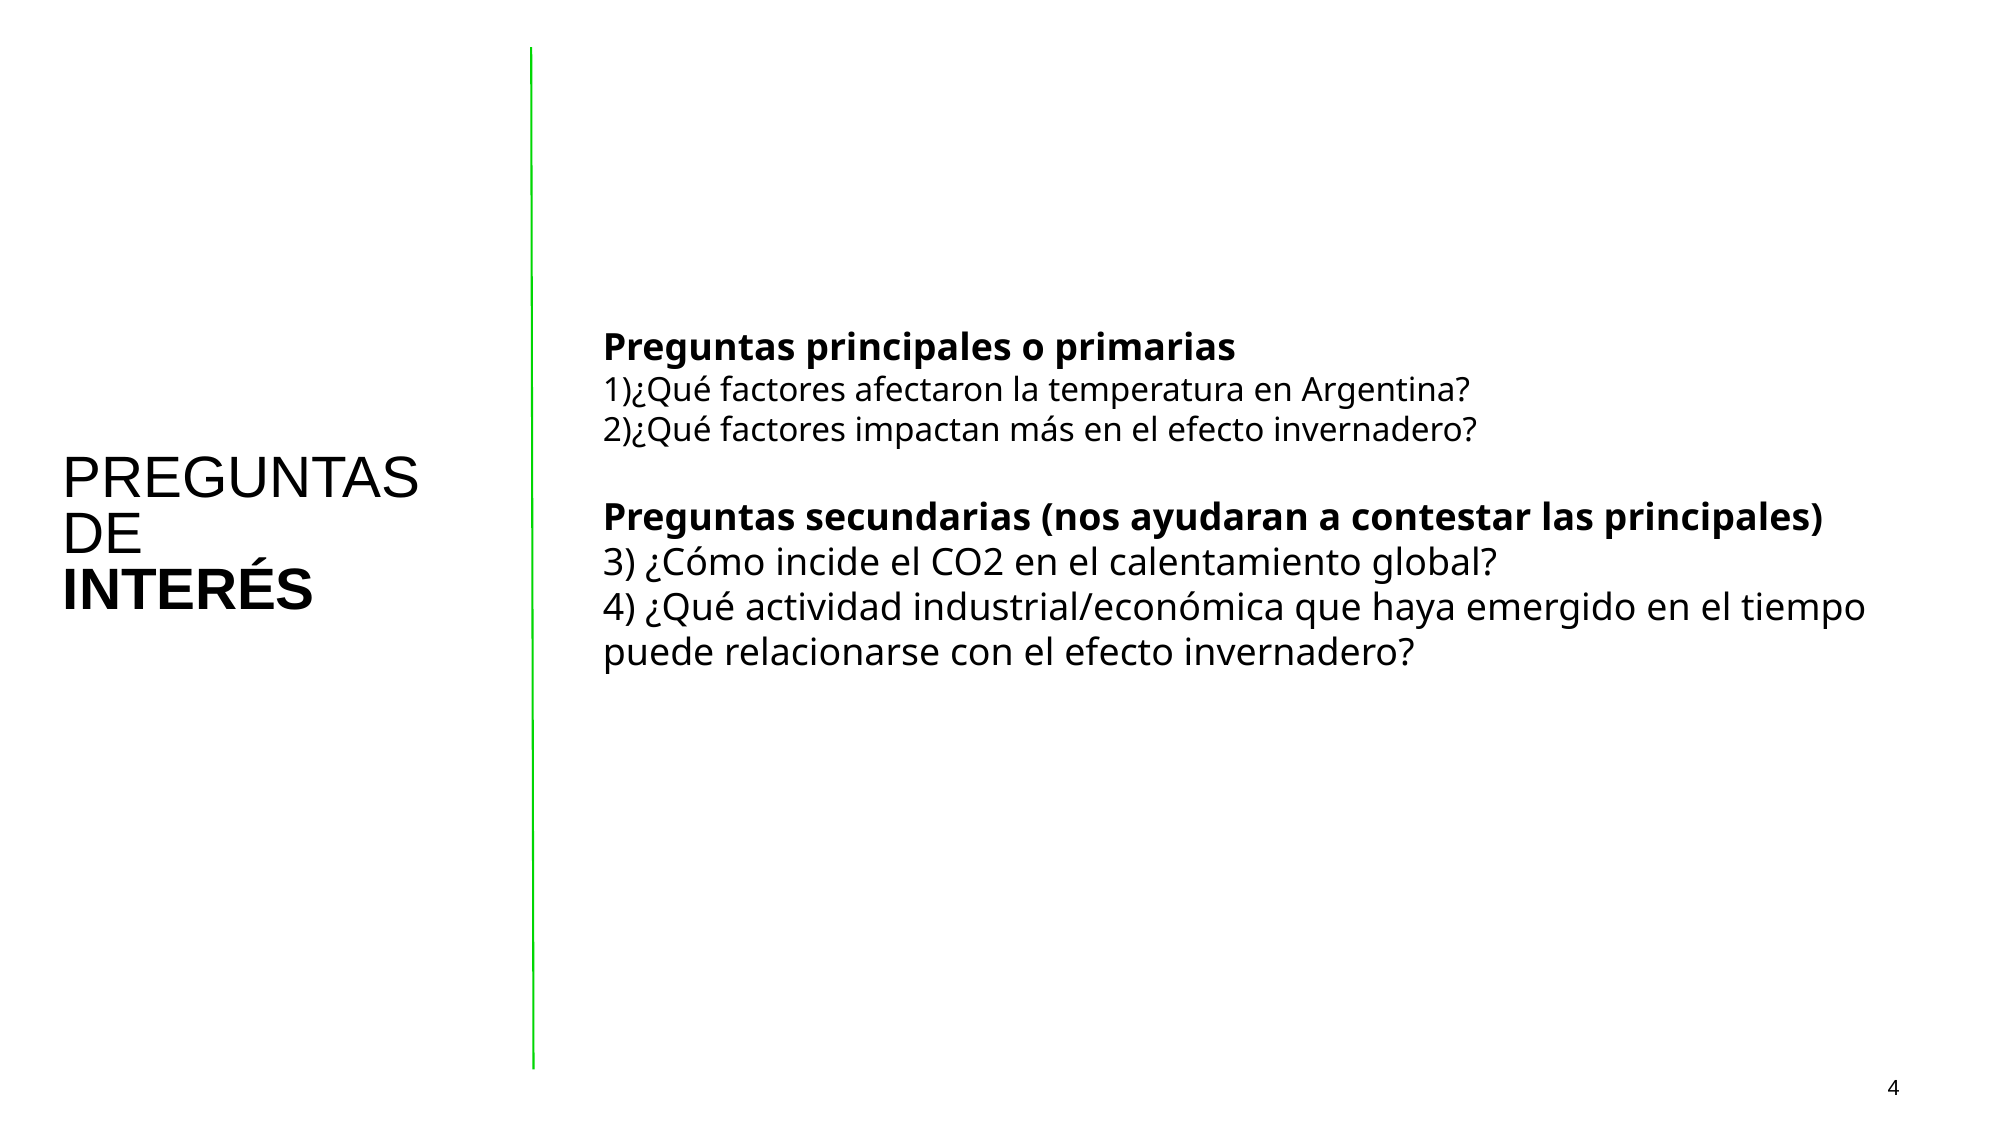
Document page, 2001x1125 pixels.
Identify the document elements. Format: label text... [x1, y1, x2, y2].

text_box PREGUNTAS DE INTERÉS [63, 452, 509, 621]
text_box Preguntas principales o primarias 1)¿Qué factores afectaron la temperatura en Argentina? 2)¿Qué factores impactan más en el efecto invernadero? Preguntas secundarias (nos ayudaran a contestar las principales) 3) ¿Cómo incide el CO2 en el calentamiento global? 4) ¿Qué actividad industrial/económica que haya emergido en el tiempo puede relacionarse con el efecto invernadero? [587, 164, 1918, 922]
text_box ‹#› [1887, 1069, 2000, 1104]
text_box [530, 46, 534, 1070]
